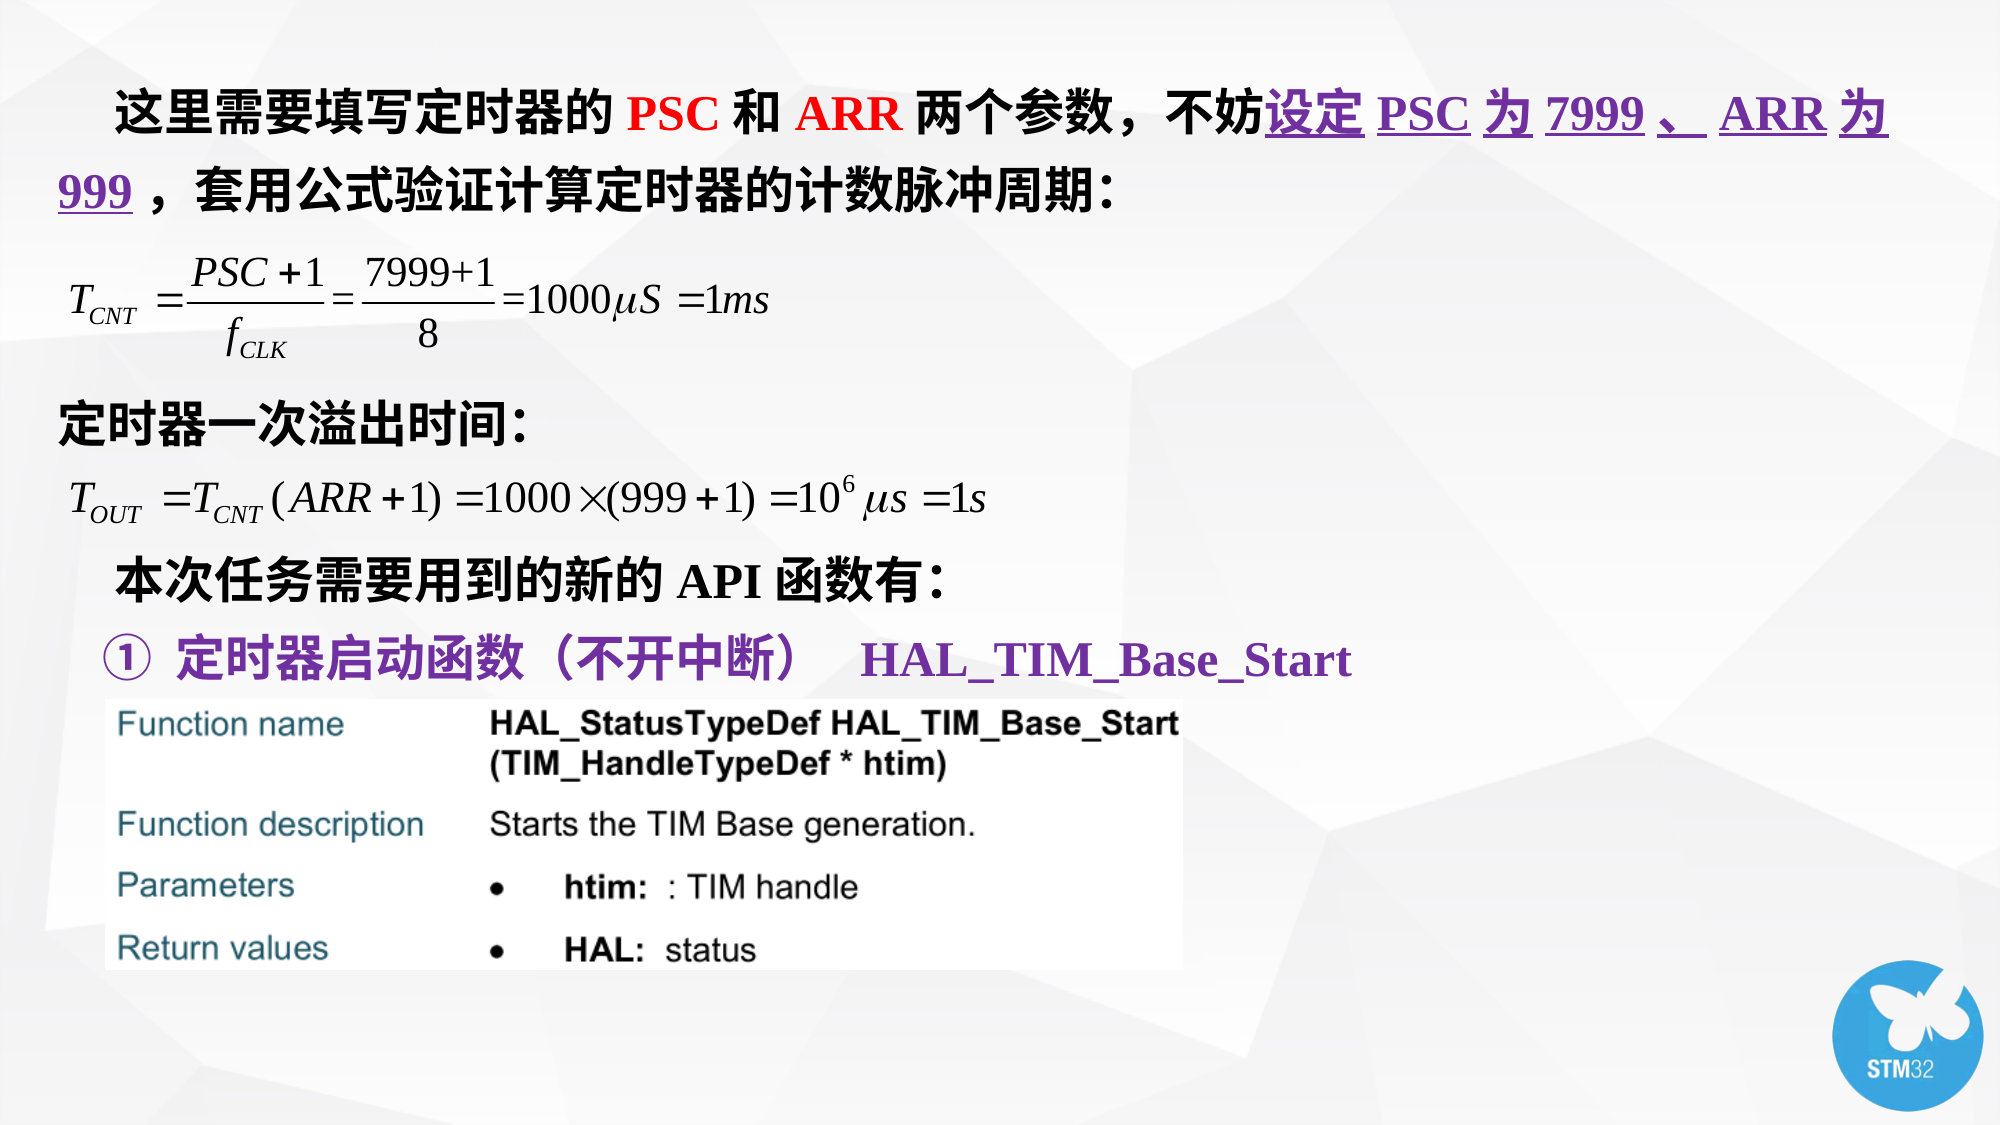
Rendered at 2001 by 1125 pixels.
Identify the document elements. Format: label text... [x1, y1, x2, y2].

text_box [63, 245, 780, 368]
text_box 这里需要填写定时器的PSC和ARR两个参数，不妨设定PSC为7999、ARR为999，套用公式验证计算定时器的计数脉冲周期： 定时器一次溢出时间： 本次任务需要用到的新的API函数有： ① 定时器启动函数（不开中断） HAL_TIM_Base_Start [42, 55, 1958, 694]
picture [0, 0, 2000, 1125]
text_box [63, 463, 996, 535]
